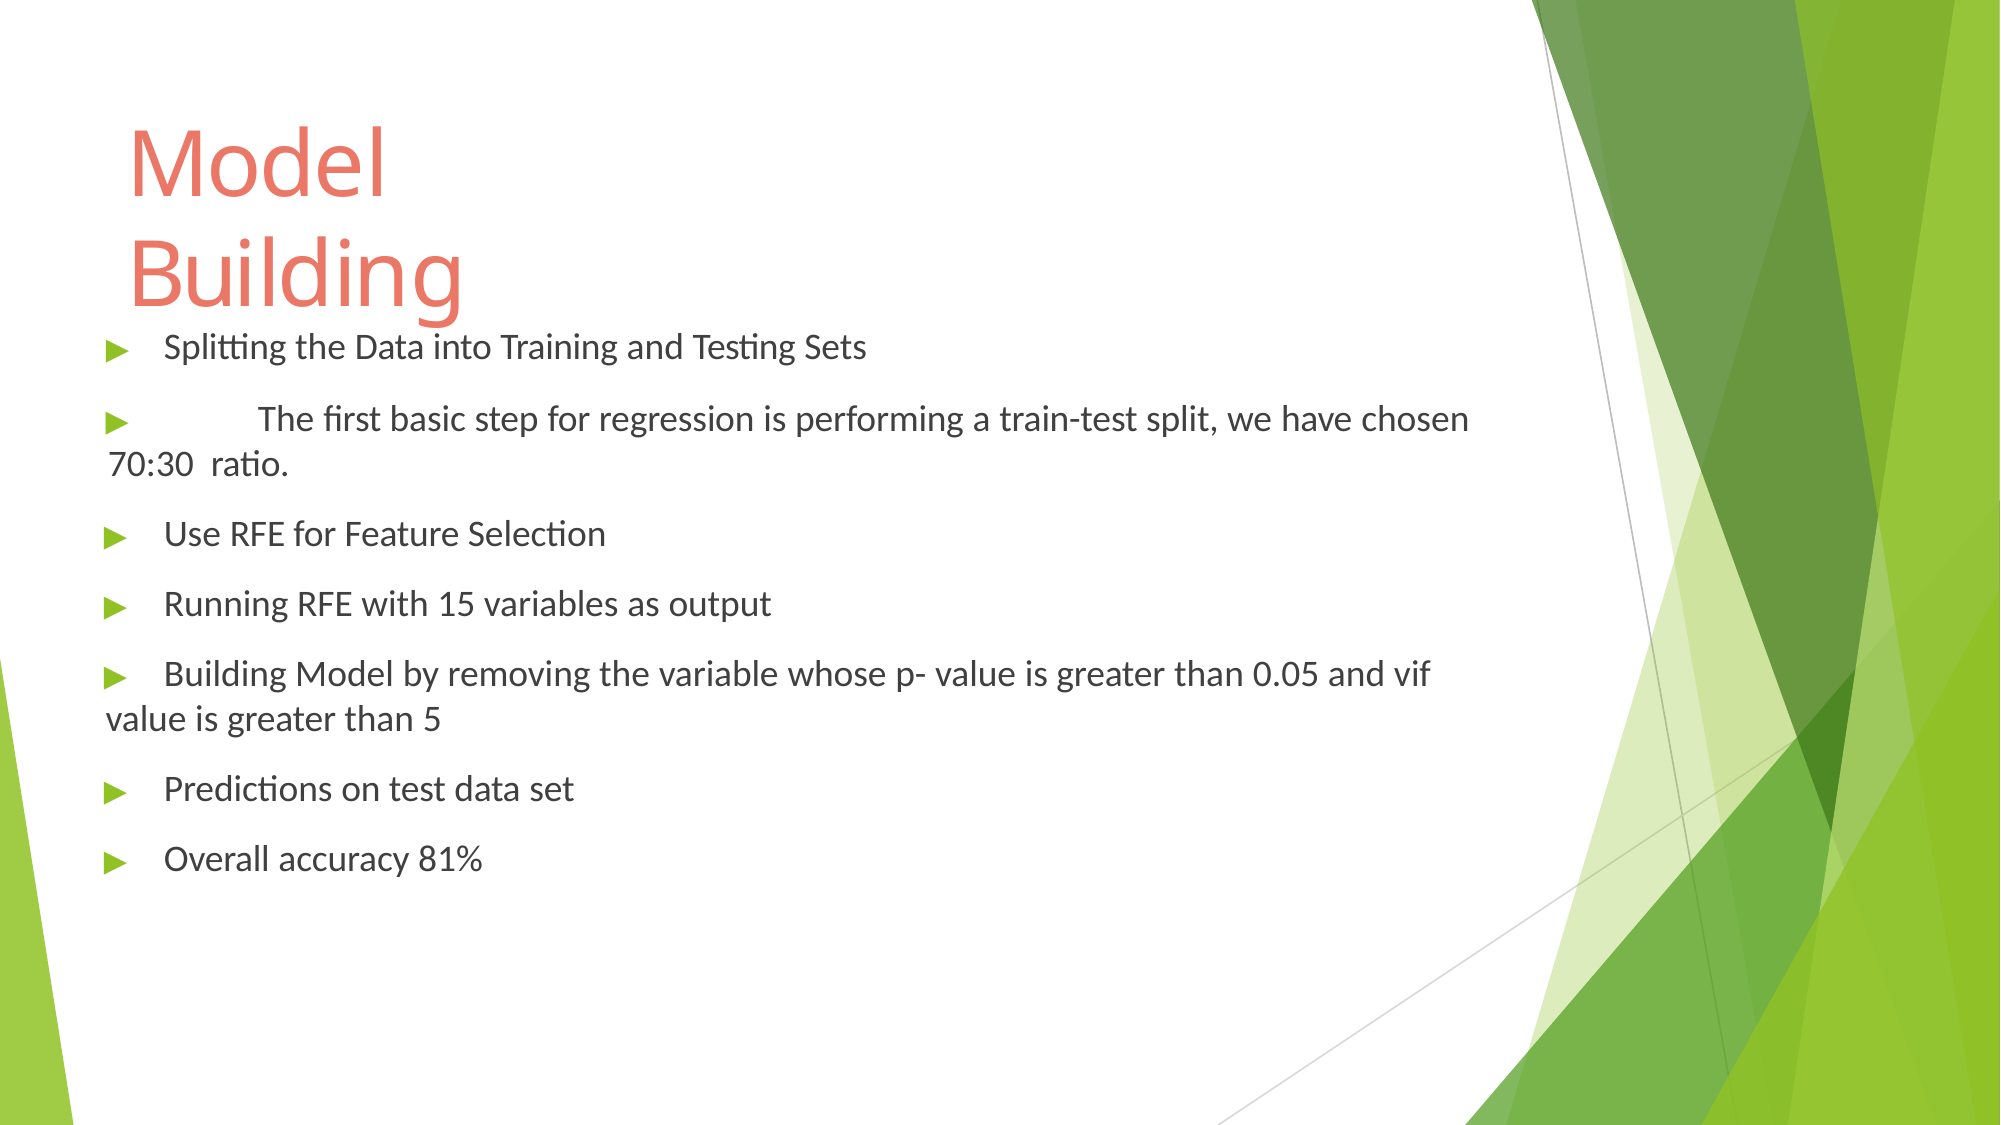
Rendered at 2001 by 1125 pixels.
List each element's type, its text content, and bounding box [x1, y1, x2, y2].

title Model Building [124, 102, 678, 319]
text_box ▶ Splitting the Data into Training and Testing Sets ▶ The first basic step for regression is performing a train-test split, we have chosen 70:30 ratio. ▶ Use RFE for Feature Selection ▶ Running RFE with 15 variables as output ▶ Building Model by removing the variable whose p- value is greater than 0.05 and vif value is greater than 5 ▶ Predictions on test data set ▶ Overall accuracy 81% [103, 319, 1482, 879]
